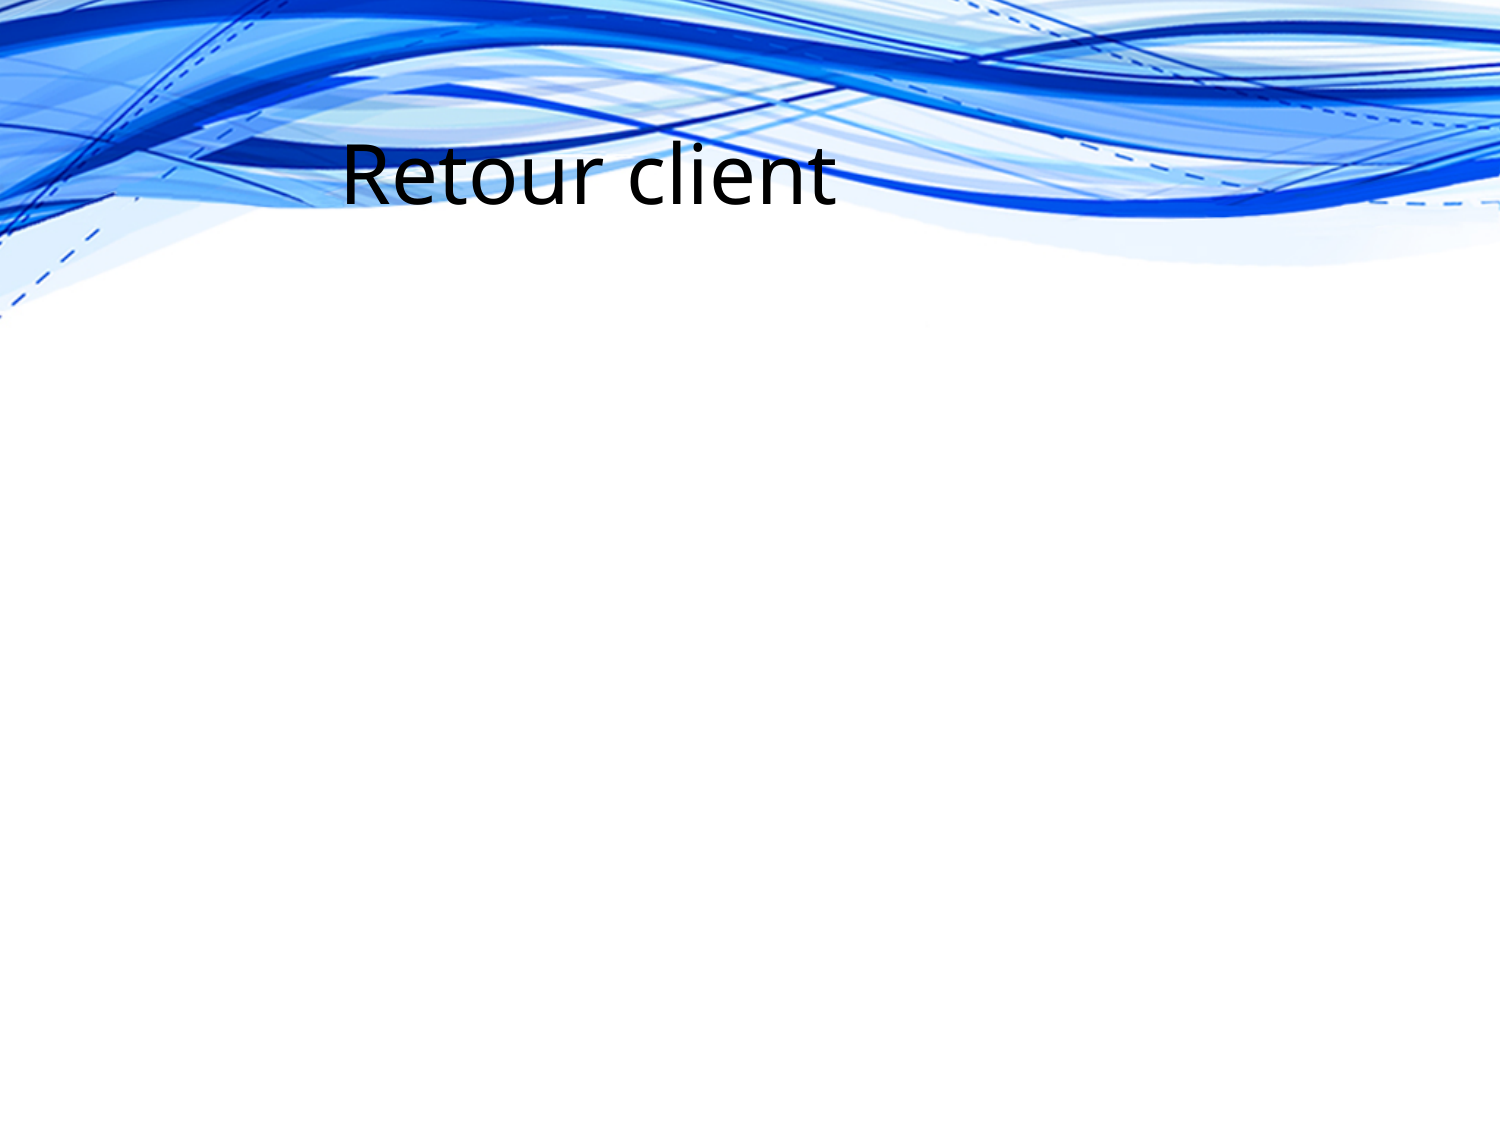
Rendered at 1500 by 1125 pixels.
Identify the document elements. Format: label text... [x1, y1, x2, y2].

title Retour client [324, 112, 1463, 231]
picture [0, 0, 1500, 1125]
